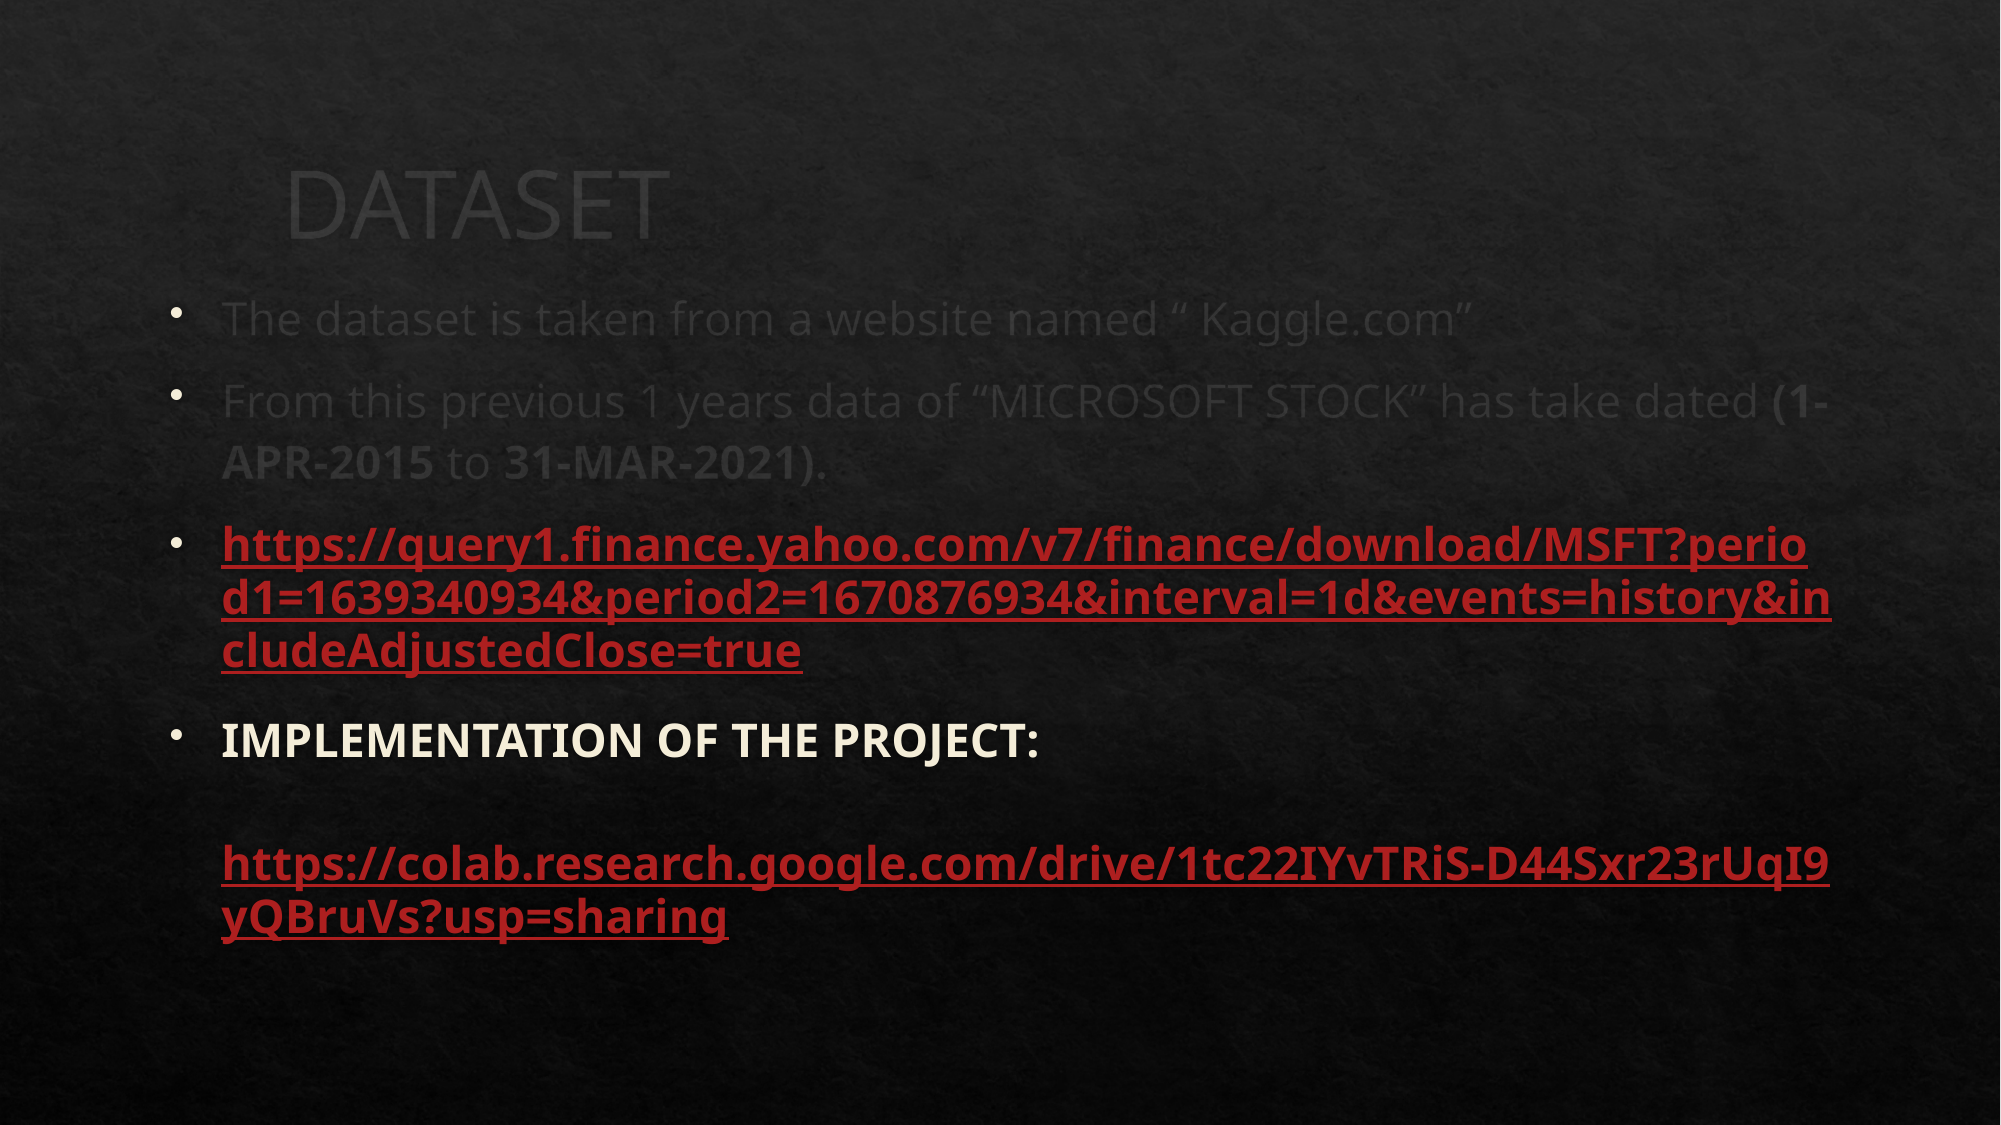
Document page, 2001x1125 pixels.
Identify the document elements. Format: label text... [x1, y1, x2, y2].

list The dataset is taken from a website named “ Kaggle.com” From this previous 1 years data of “MICROSOFT STOCK” has take dated (1-APR-2015 to 31-MAR-2021). https://query1.finance.yahoo.com/v7/finance/download/MSFT?period1=1639340934&period2=1670876934&interval=1d&events=history&includeAdjustedClose=true IMPLEMENTATION OF THE PROJECT: https://colab.research.google.com/drive/1tc22IYvTRiS-D44Sxr23rUqI9yQBruVs?usp=sharing [149, 275, 1849, 950]
title DATASET [149, 105, 803, 271]
